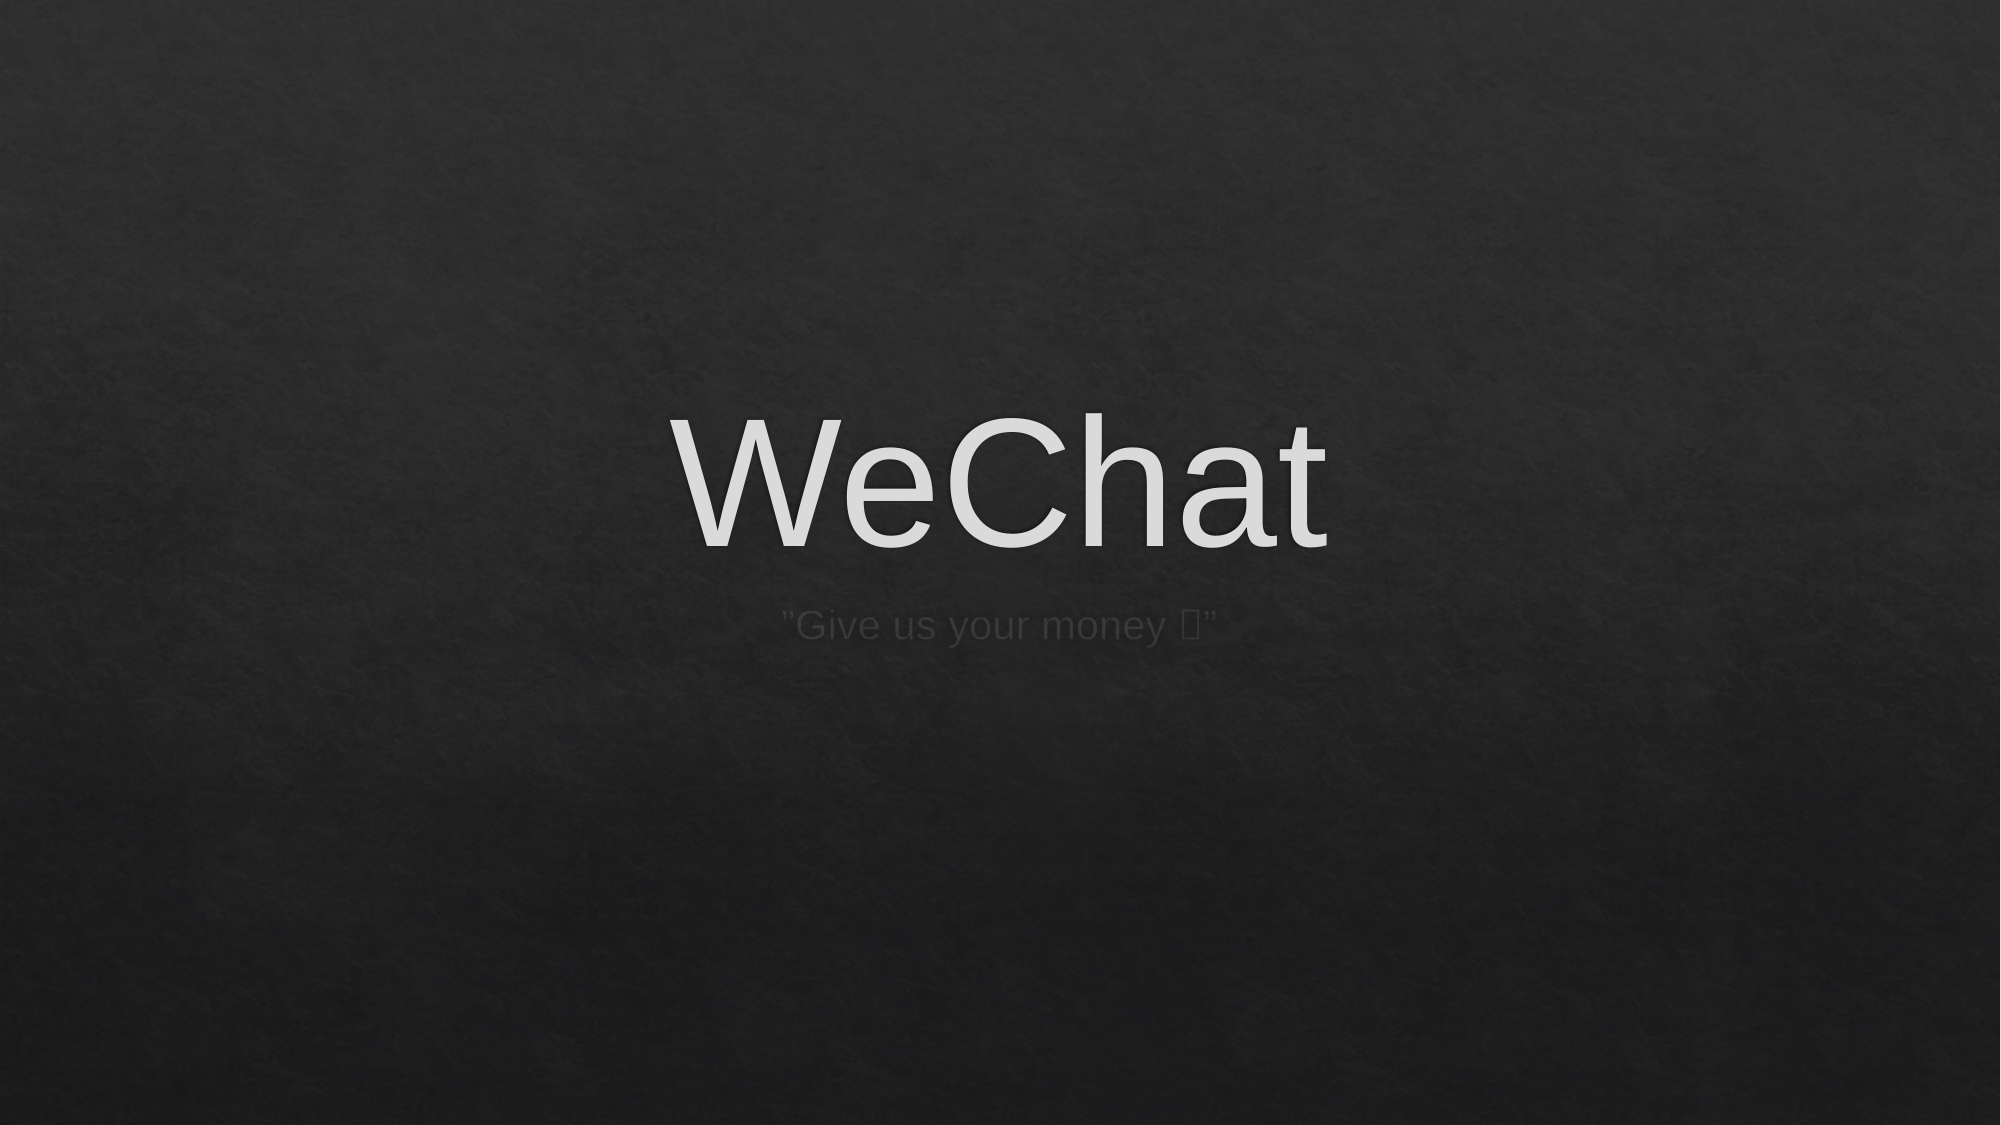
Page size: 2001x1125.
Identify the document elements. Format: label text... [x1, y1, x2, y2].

subtitle ”Give us your money ” [224, 590, 1774, 763]
title WeChat [224, 290, 1774, 587]
